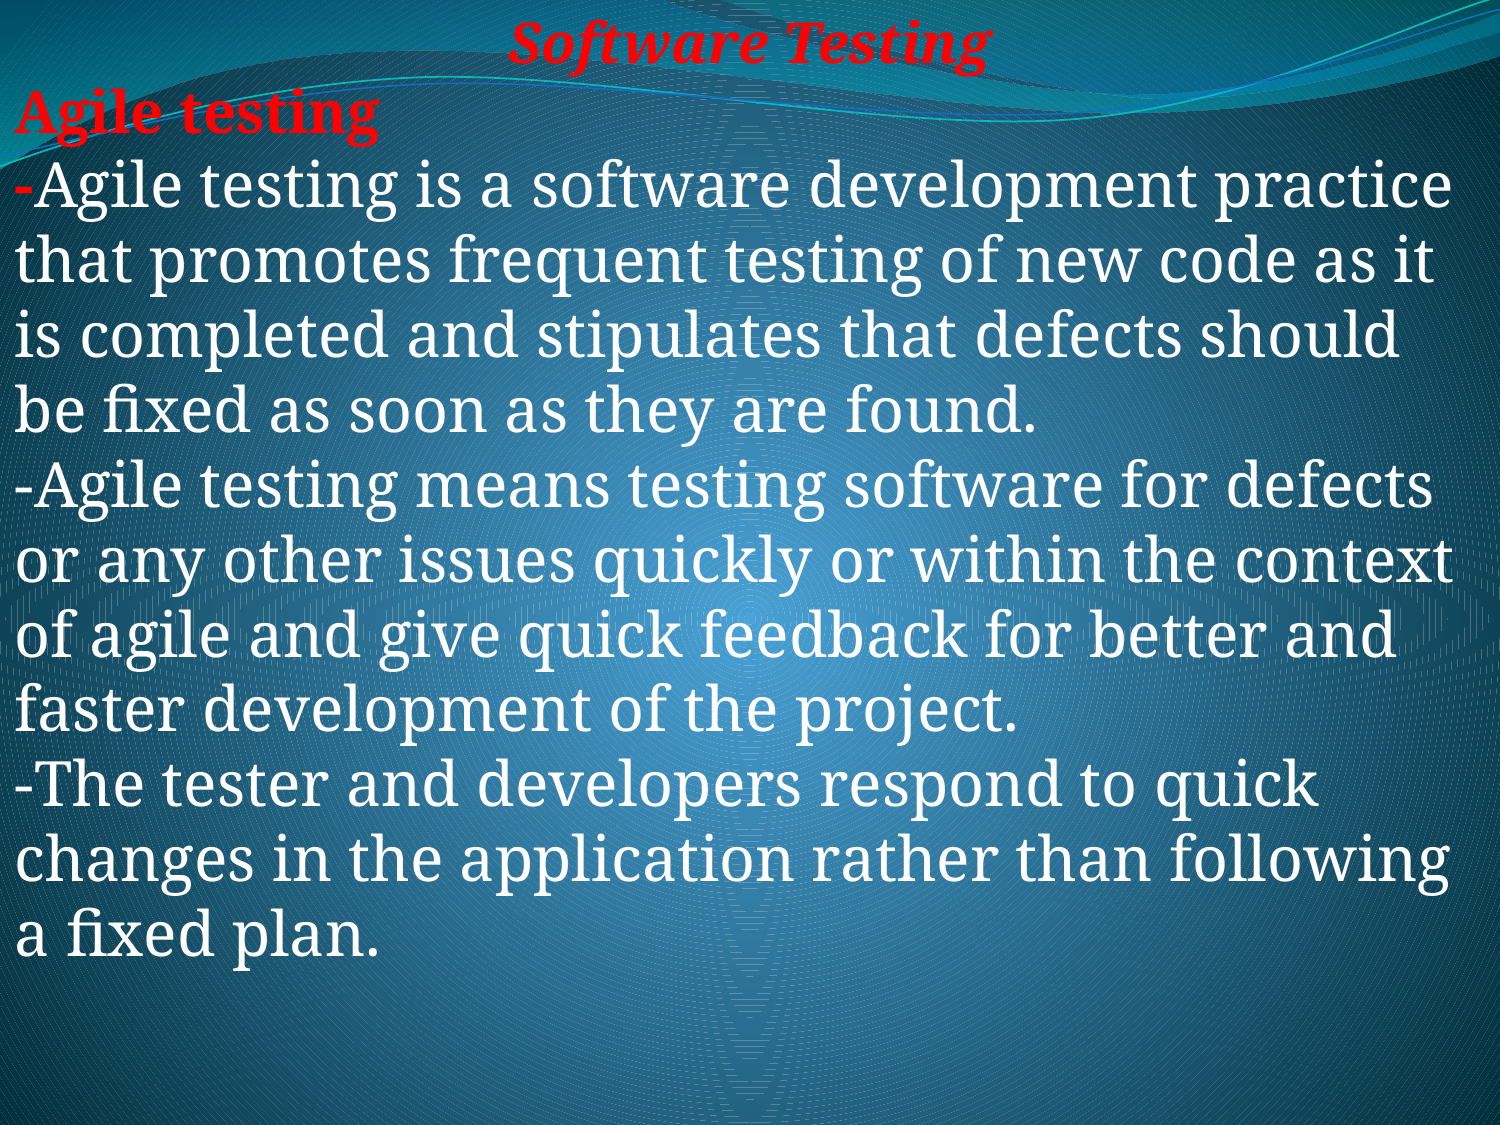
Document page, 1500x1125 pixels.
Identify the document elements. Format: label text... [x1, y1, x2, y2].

text_box Software Testing Agile testing -Agile testing is a software development practice that promotes frequent testing of new code as it is completed and stipulates that defects should be fixed as soon as they are found. -Agile testing means testing software for defects or any other issues quickly or within the context of agile and give quick feedback for better and faster development of the project. -The tester and developers respond to quick changes in the application rather than following a fixed plan. [0, 0, 1500, 1112]
